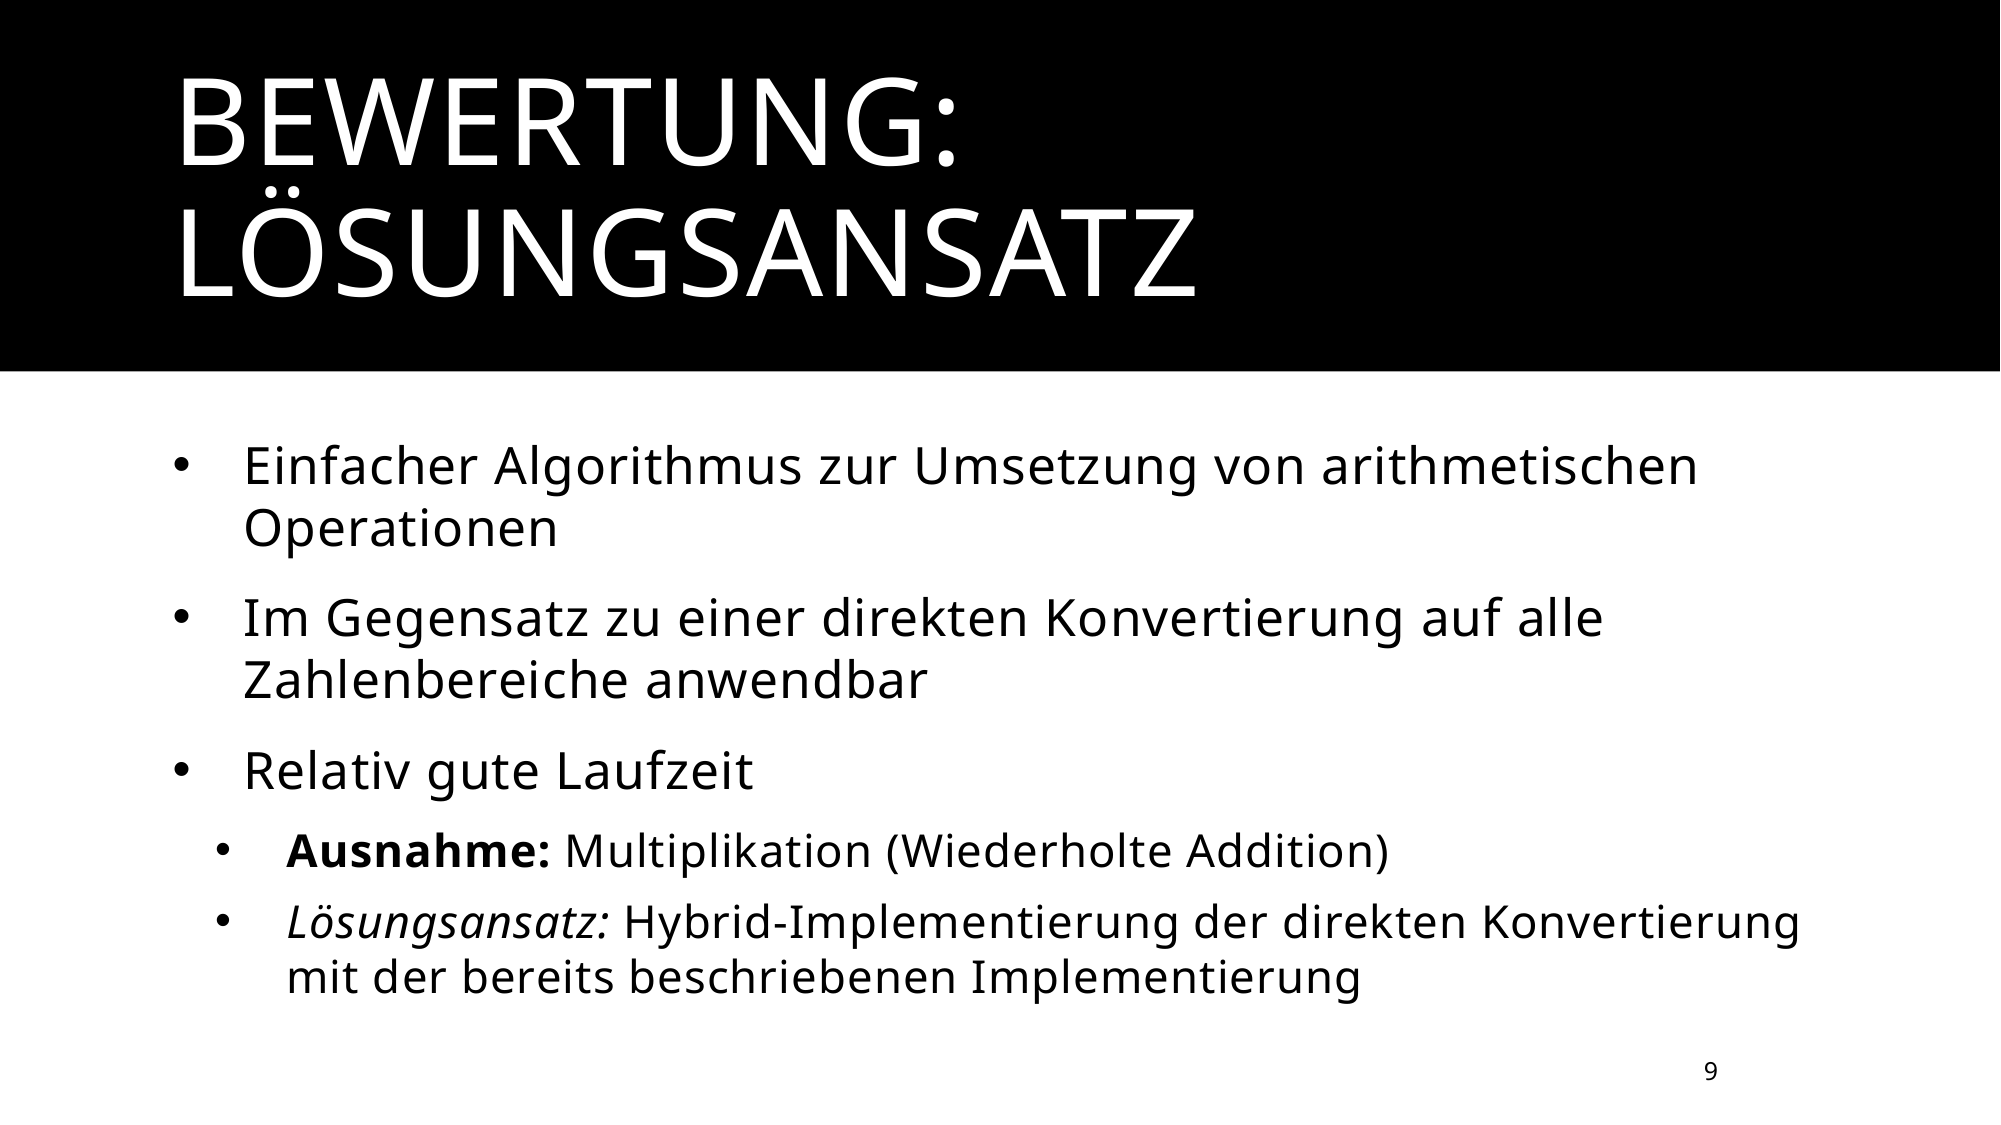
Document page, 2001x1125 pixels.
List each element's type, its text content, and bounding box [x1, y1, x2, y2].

title Bewertung: Lösungsansatz [157, 52, 1842, 332]
list Einfacher Algorithmus zur Umsetzung von arithmetischen Operationen Im Gegensatz zu einer direkten Konvertierung auf alle Zahlenbereiche anwendbar Relativ gute Laufzeit Ausnahme: Multiplikation (Wiederholte Addition) Lösungsansatz: Hybrid-Implementierung der direkten Konvertierung mit der bereits beschriebenen Implementierung [157, 424, 1842, 1014]
slide_number 9 [1688, 1042, 1842, 1103]
